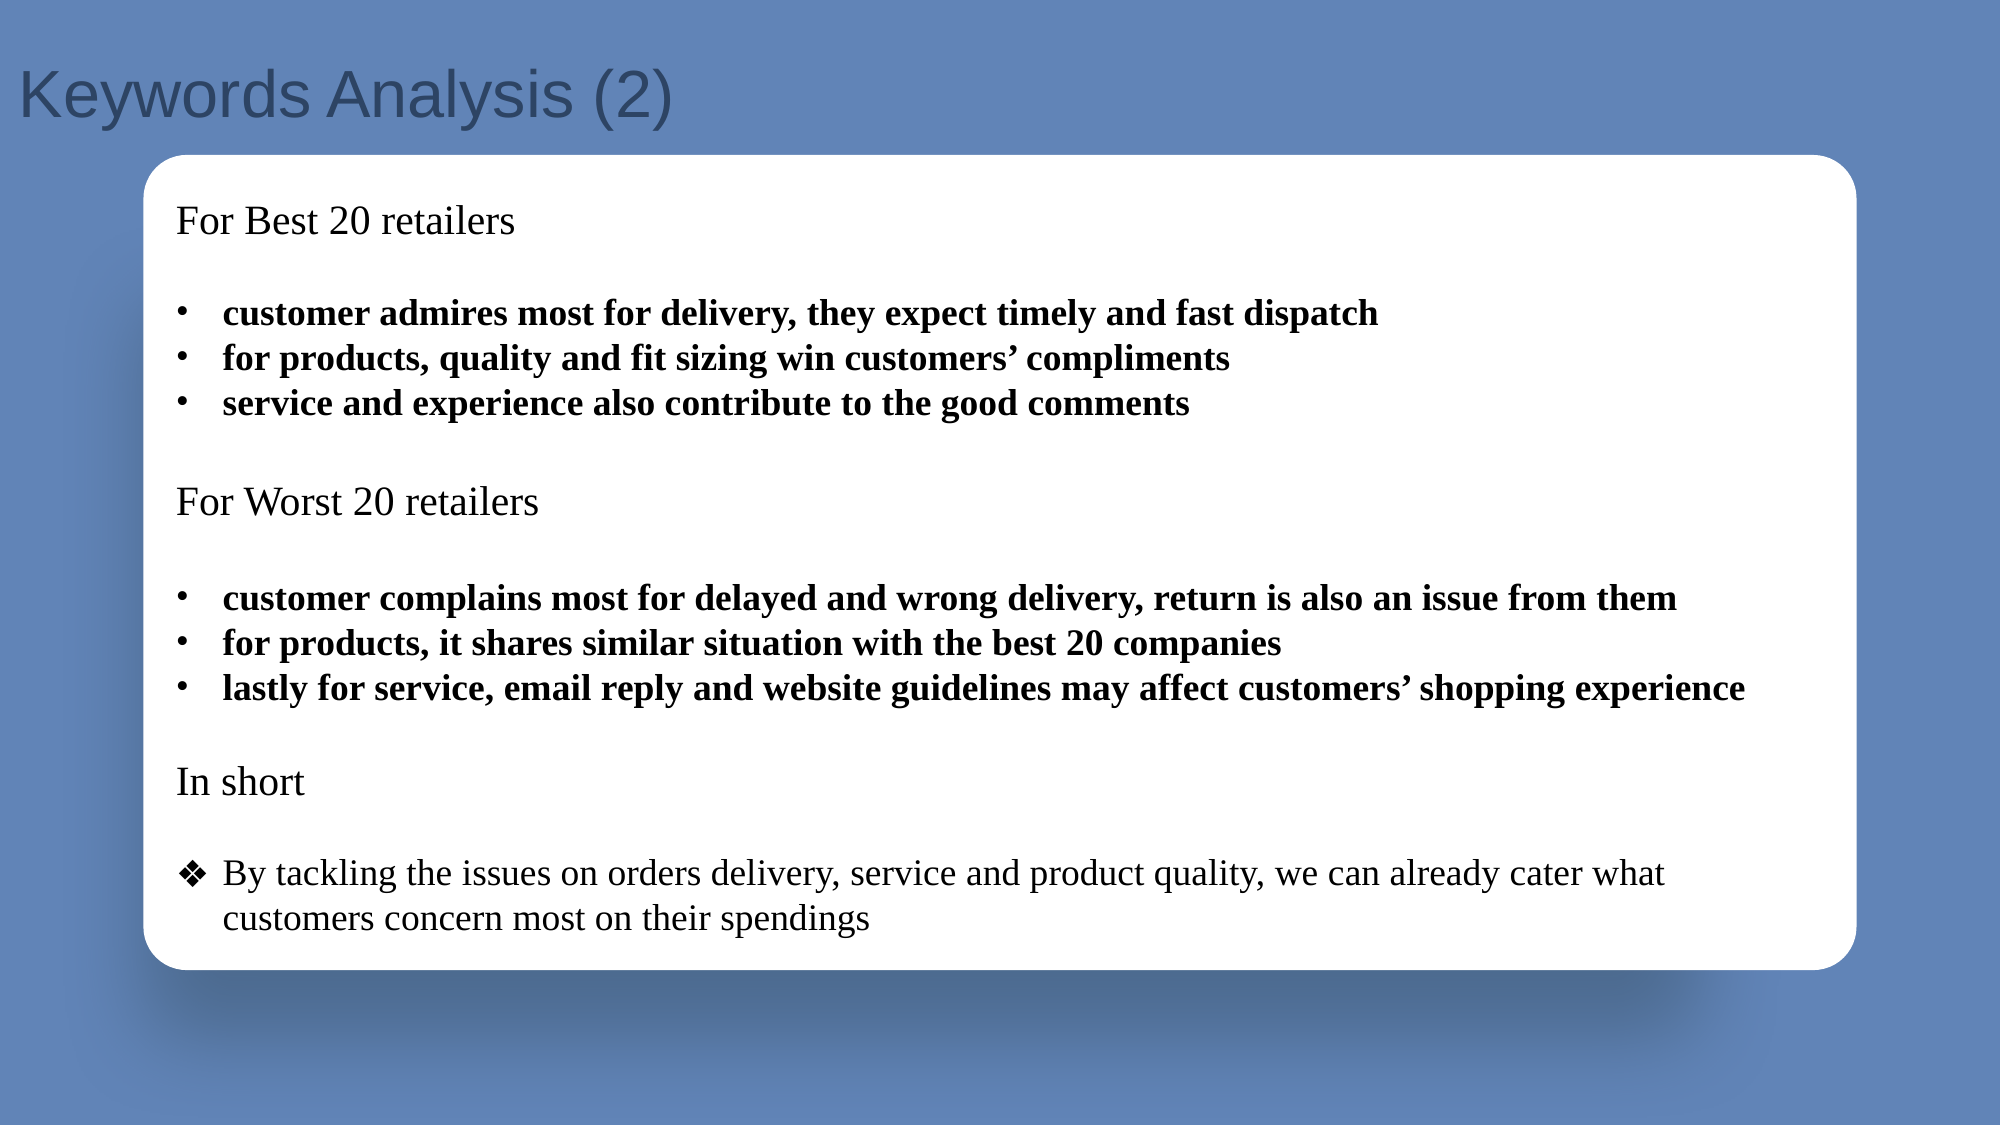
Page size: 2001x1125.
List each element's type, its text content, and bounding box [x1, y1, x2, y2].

text_box Keywords Analysis (2) [3, 43, 1069, 140]
text_box [0, 0, 2000, 1125]
text_box [143, 154, 1857, 971]
text_box For Best 20 retailers customer admires most for delivery, they expect timely and fast dispatch for products, quality and fit sizing win customers’ compliments service and experience also contribute to the good comments For Worst 20 retailers customer complains most for delayed and wrong delivery, return is also an issue from them for products, it shares similar situation with the best 20 companies lastly for service, email reply and website guidelines may affect customers’ shopping experience In short By tackling the issues on orders delivery, service and product quality, we can already cater what customers concern most on their spendings [160, 185, 1808, 946]
